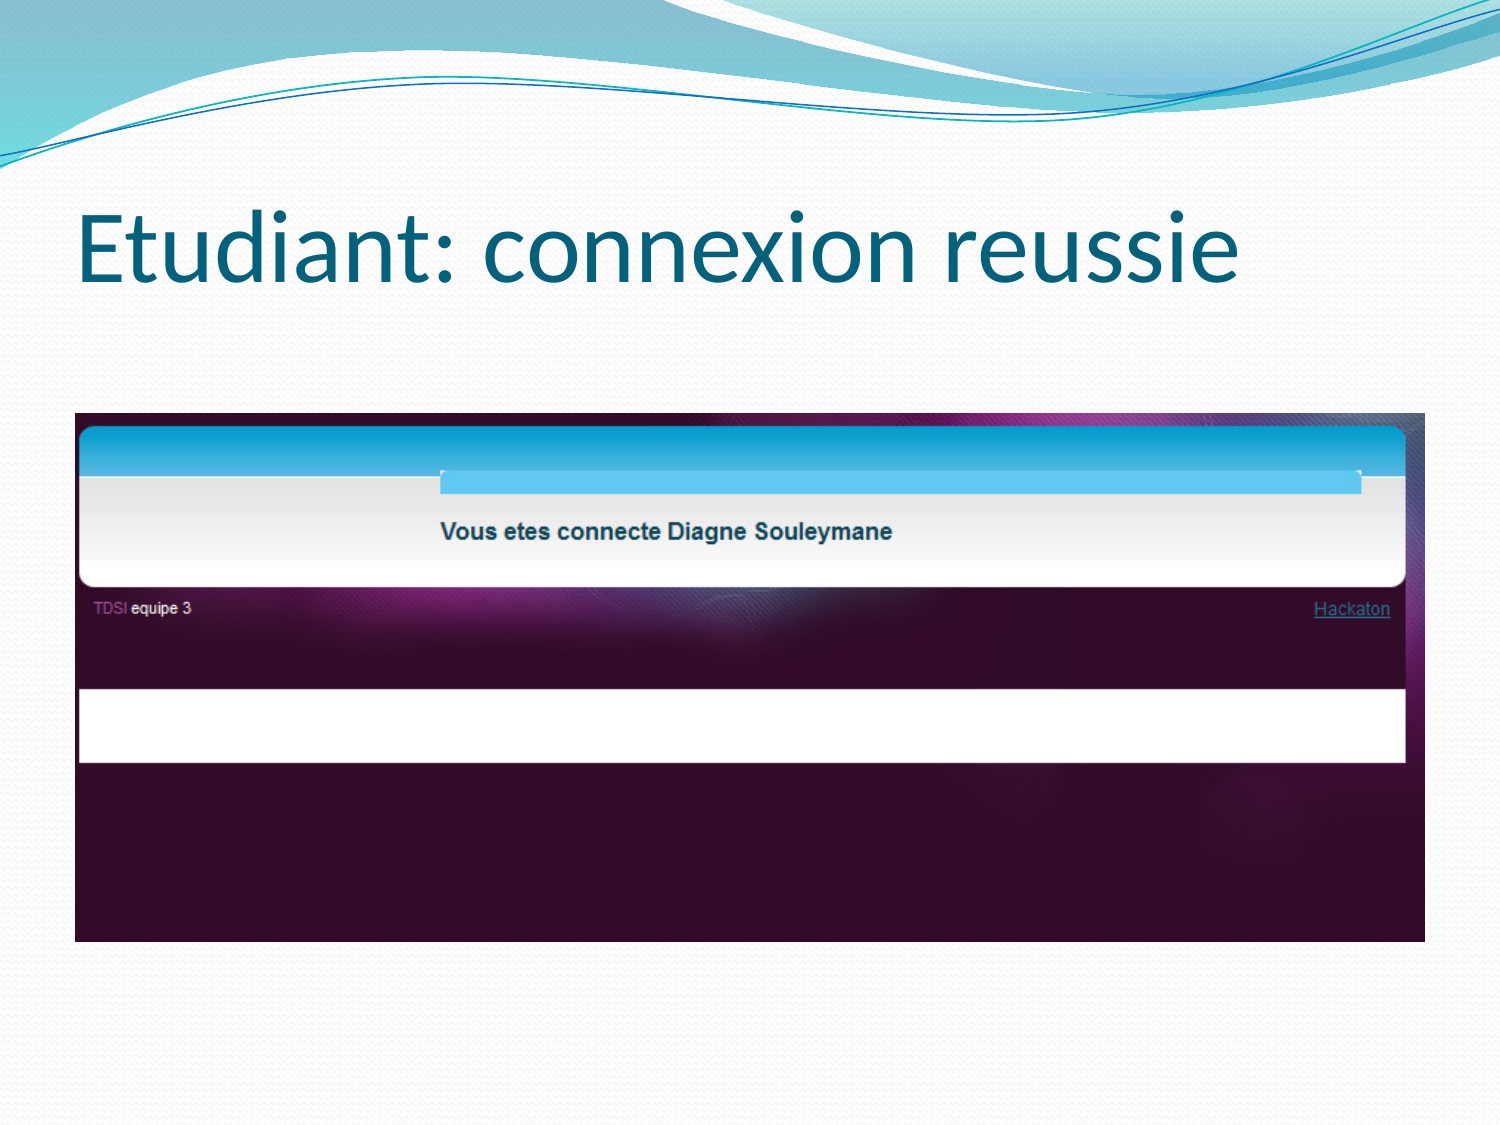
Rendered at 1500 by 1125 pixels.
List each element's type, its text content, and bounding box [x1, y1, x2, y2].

title Etudiant: connexion reussie [75, 115, 1425, 303]
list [74, 413, 1426, 942]
